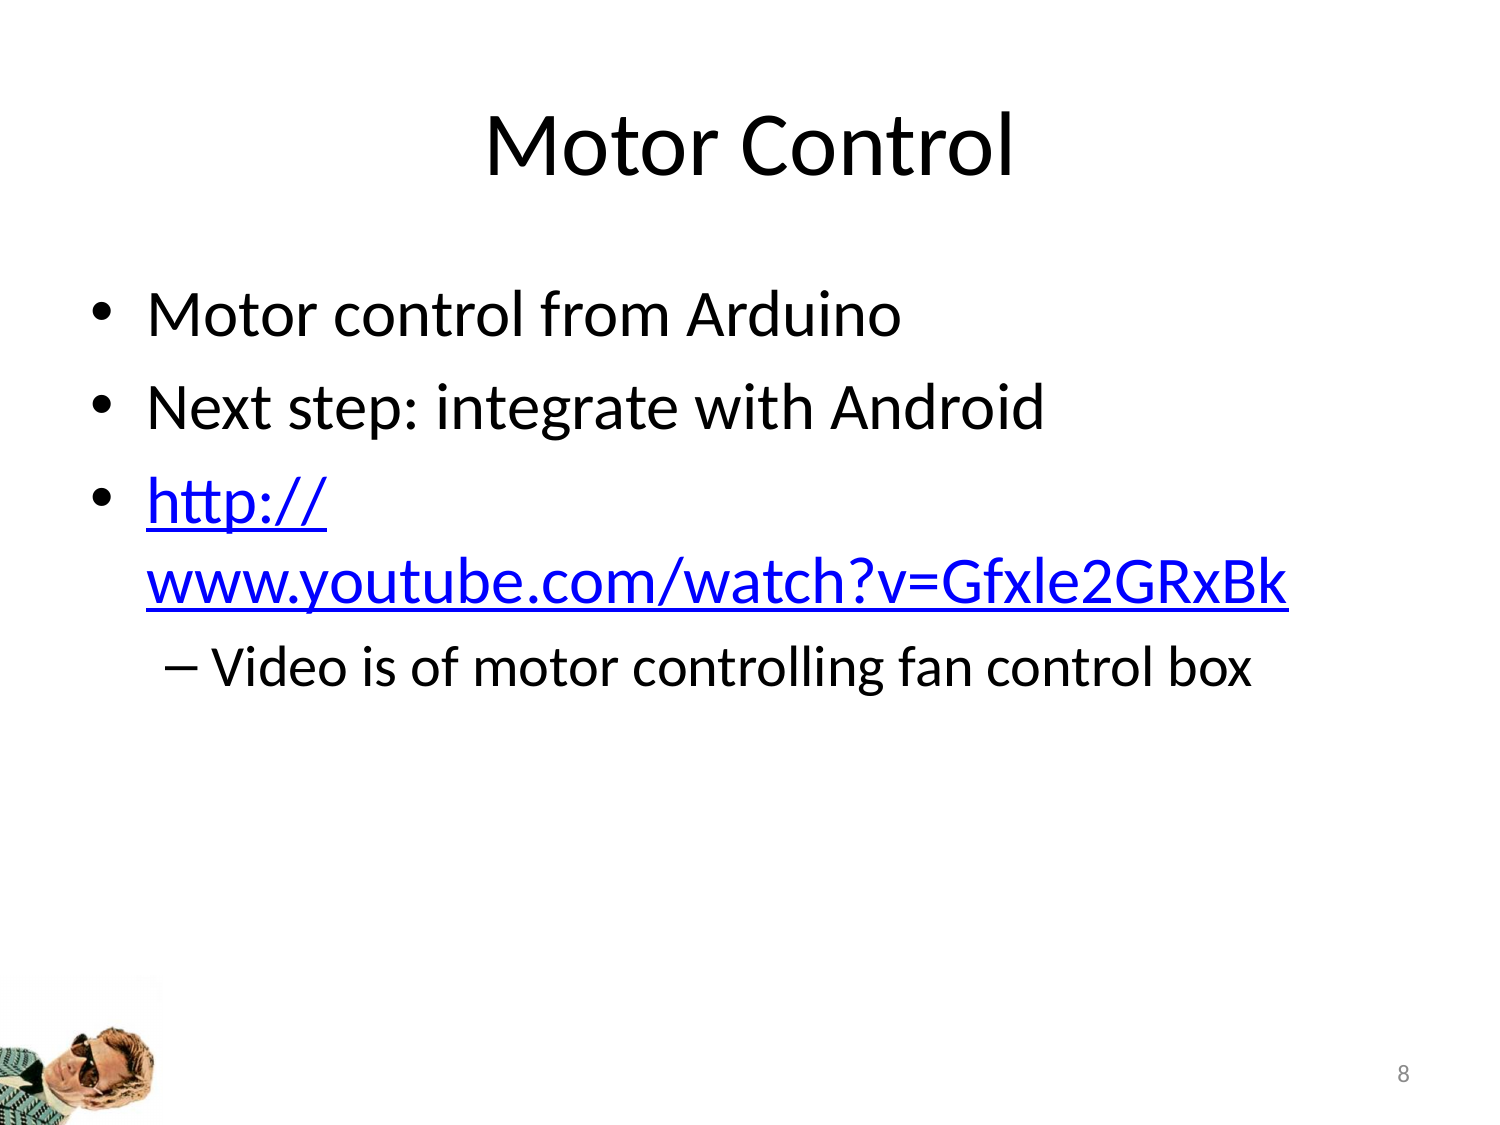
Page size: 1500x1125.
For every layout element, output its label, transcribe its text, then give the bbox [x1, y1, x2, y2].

slide_number 8 [1074, 1042, 1425, 1103]
picture [0, 966, 162, 1125]
title Motor Control [75, 45, 1425, 233]
list Motor control from Arduino Next step: integrate with Android http://www.youtube.com/watch?v=Gfxle2GRxBk Video is of motor controlling fan control box [75, 262, 1425, 1005]
